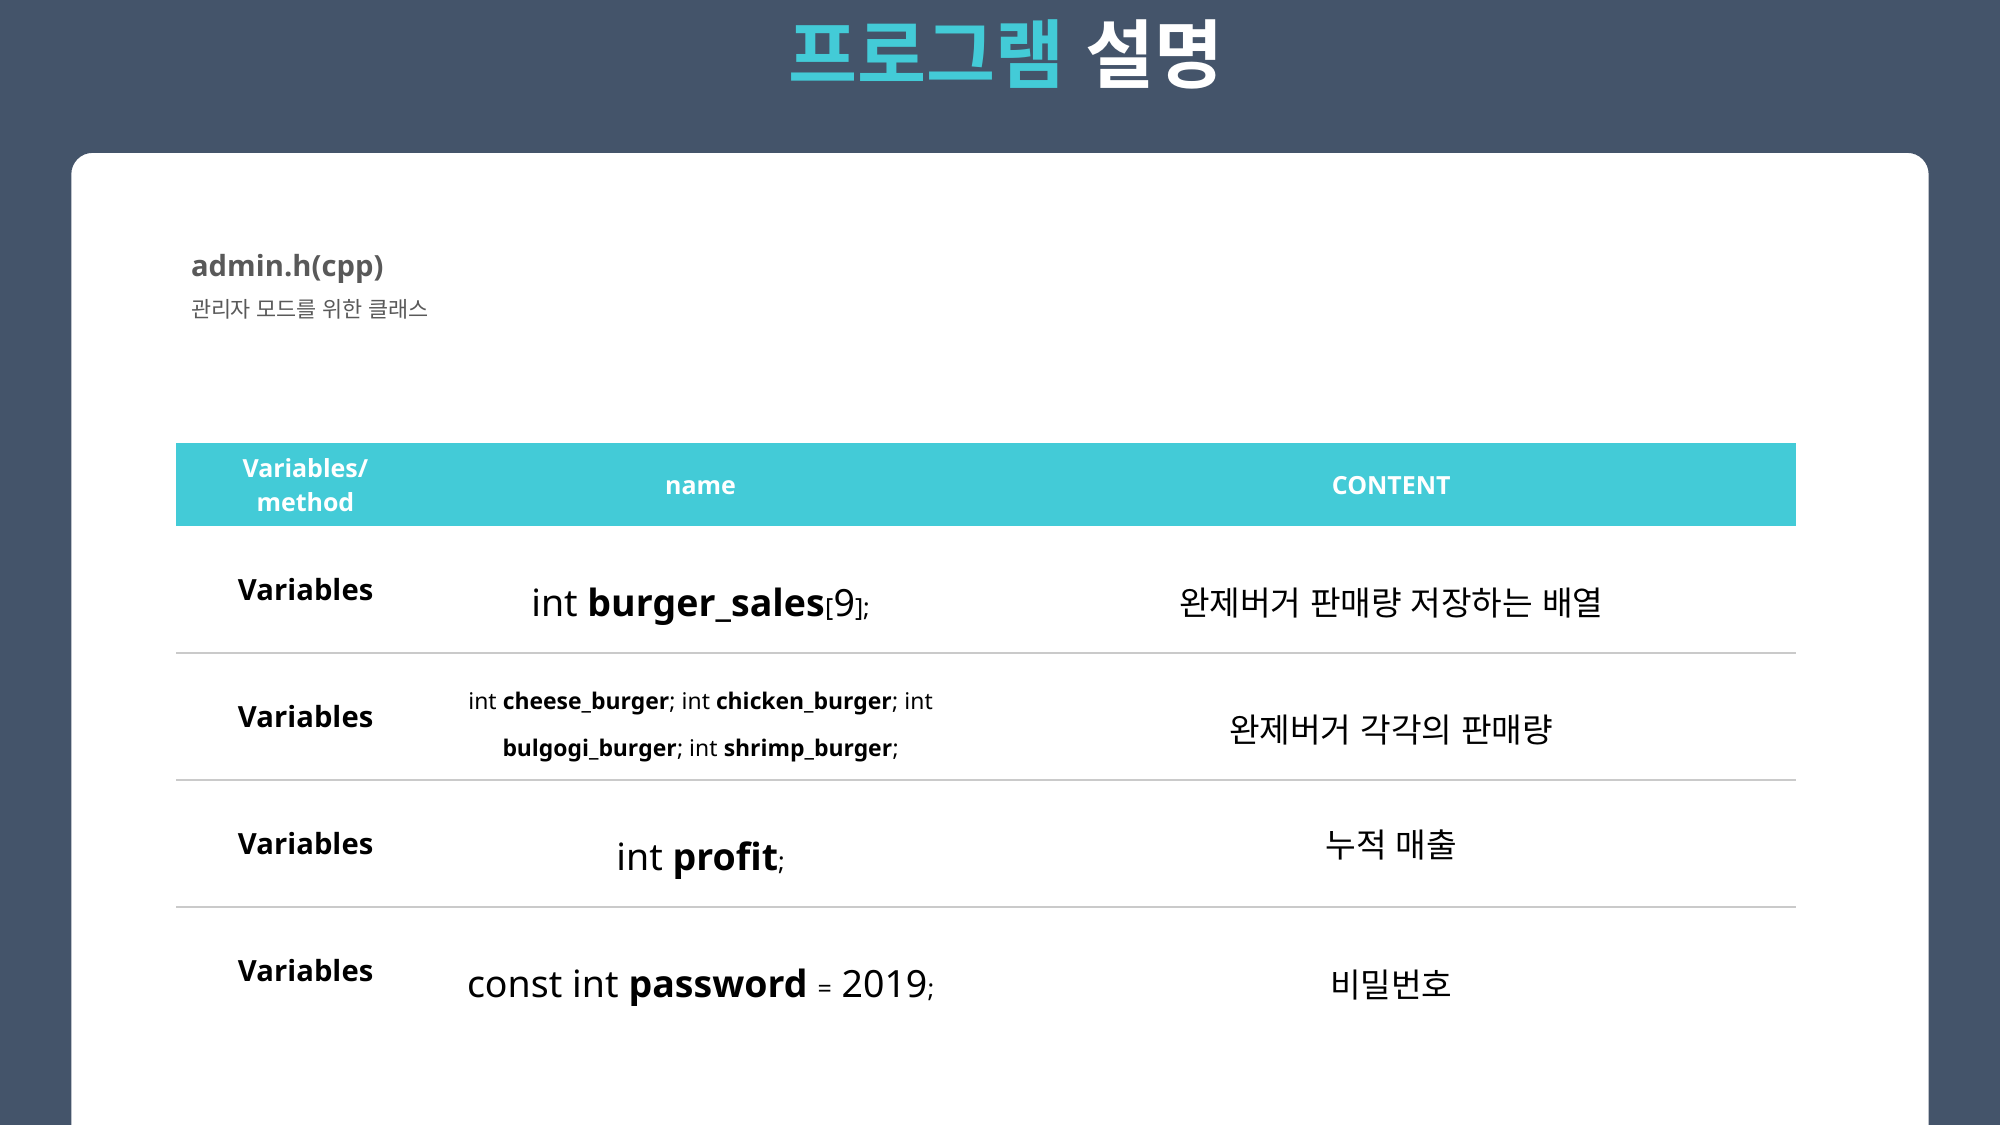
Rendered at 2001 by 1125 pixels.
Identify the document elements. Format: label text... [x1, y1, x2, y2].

table_cell Variables [176, 654, 414, 779]
table_cell 완제버거 판매량 저장하는 배열 [967, 526, 1796, 652]
table_cell 완제버거 각각의 판매량 [967, 654, 1796, 779]
table_header CONTENT [967, 443, 1796, 526]
text_box 프로그램 설명 [773, 0, 1239, 105]
table_cell const int password = 2019; [414, 908, 967, 1034]
table_cell Variables [176, 908, 414, 1034]
text_box admin.h(cpp) 관리자 모드를 위한 클래스 [176, 222, 1146, 330]
table_cell 누적 매출 [967, 781, 1796, 906]
table_header name [414, 443, 967, 526]
table_cell int profit; [414, 781, 967, 906]
table_cell Variables [176, 781, 414, 906]
table_cell 비밀번호 [967, 908, 1796, 1034]
table_cell int cheese_burger; int chicken_burger; int bulgogi_burger; int shrimp_burger; [414, 654, 967, 779]
table_cell int burger_sales[9]; [414, 526, 967, 652]
table_cell Variables [176, 526, 414, 652]
table_header Variables/ method [176, 443, 414, 526]
text_box [0, 0, 2000, 1125]
